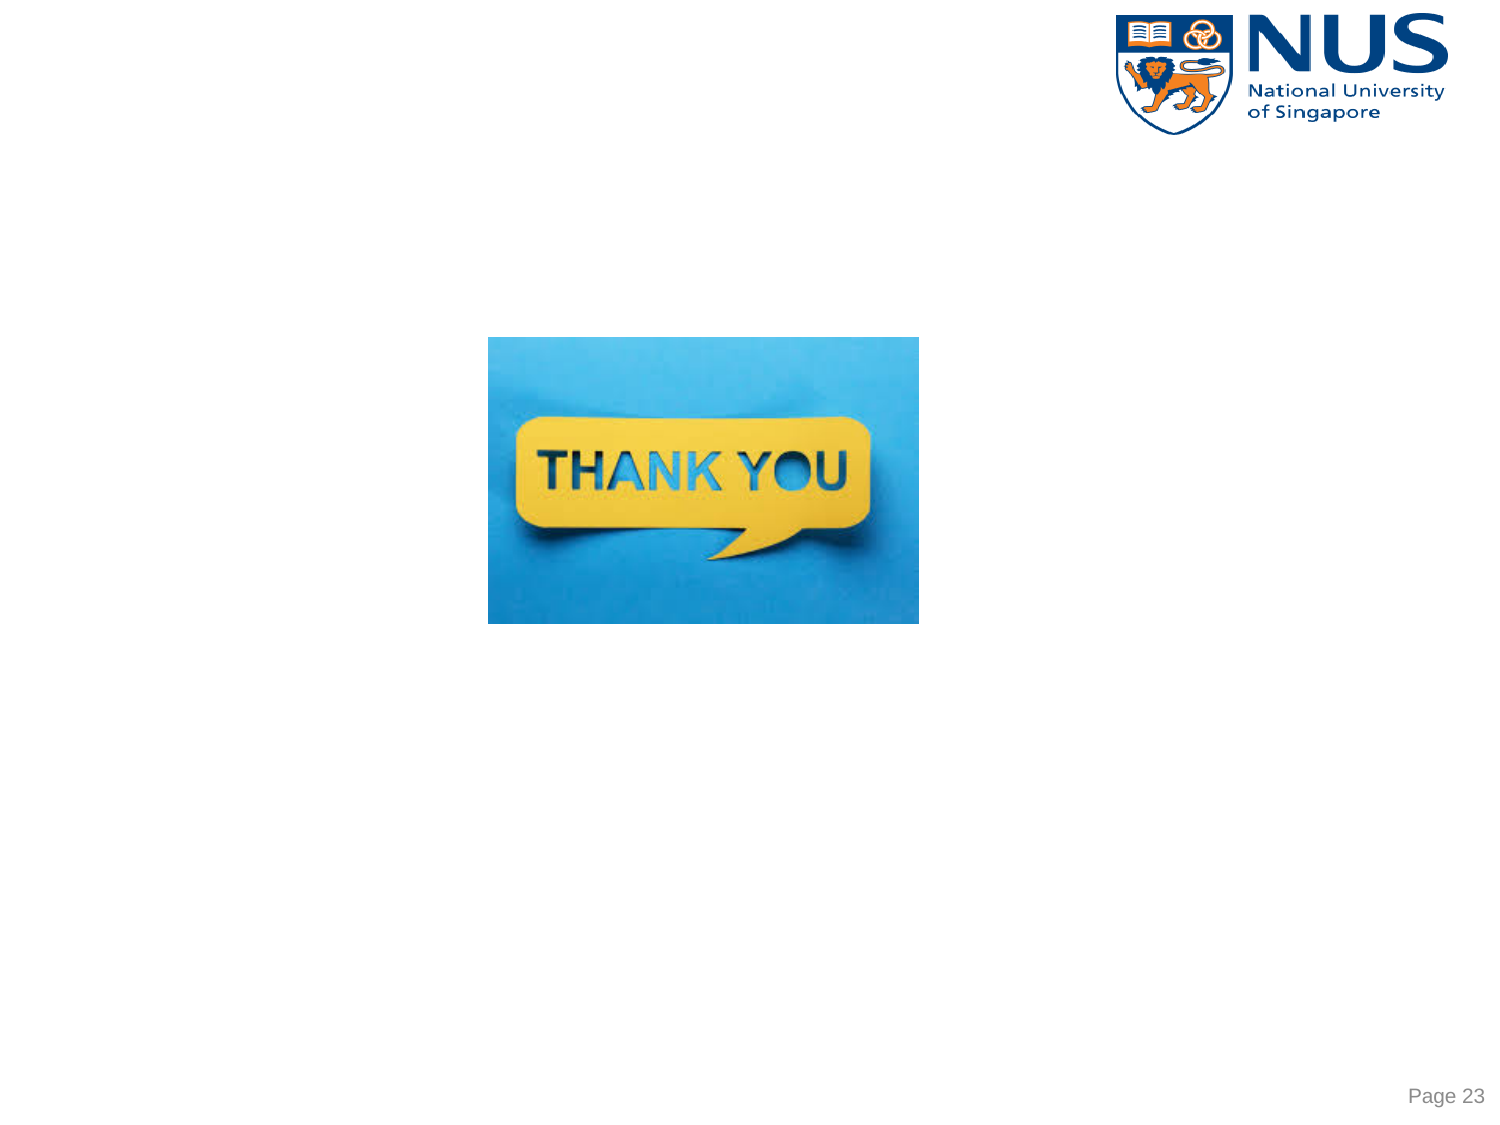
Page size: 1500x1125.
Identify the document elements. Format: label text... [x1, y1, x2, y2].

picture [1115, 13, 1476, 135]
picture [488, 337, 919, 624]
slide_number Page 23 [1312, 1065, 1500, 1125]
